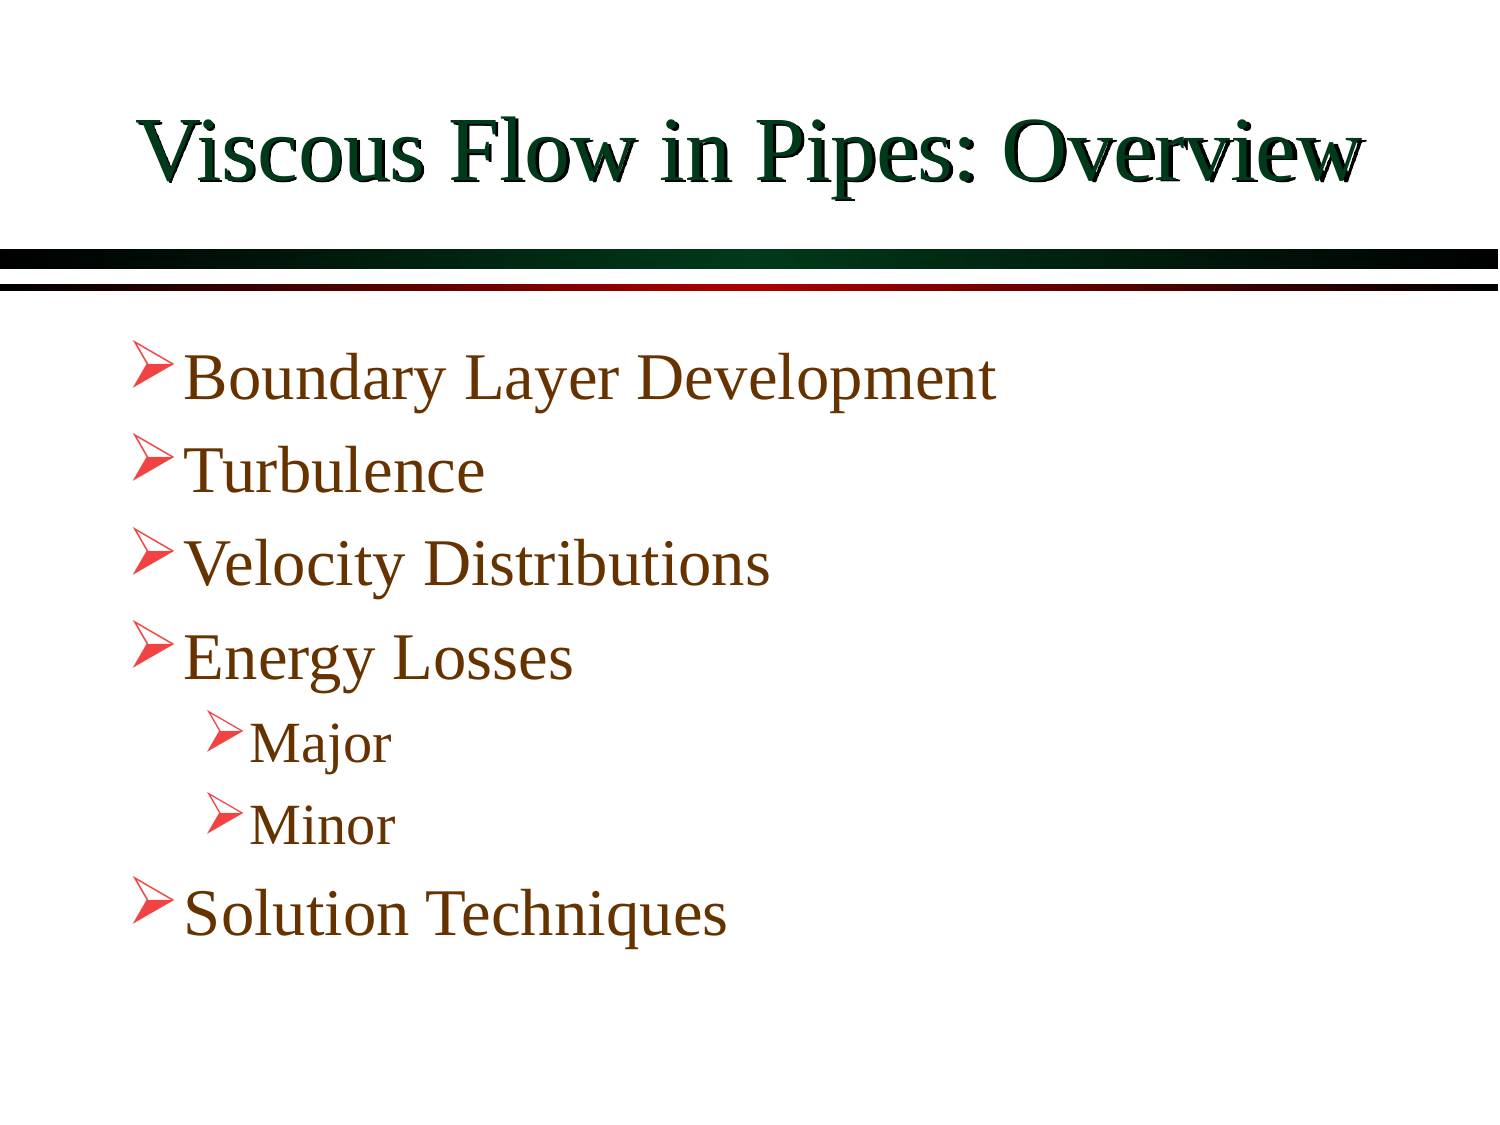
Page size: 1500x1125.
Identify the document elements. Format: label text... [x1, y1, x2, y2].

list Boundary Layer Development Turbulence Velocity Distributions Energy Losses Major Minor Solution Techniques [112, 324, 1388, 1001]
title Viscous Flow in Pipes: Overview [112, 49, 1388, 238]
